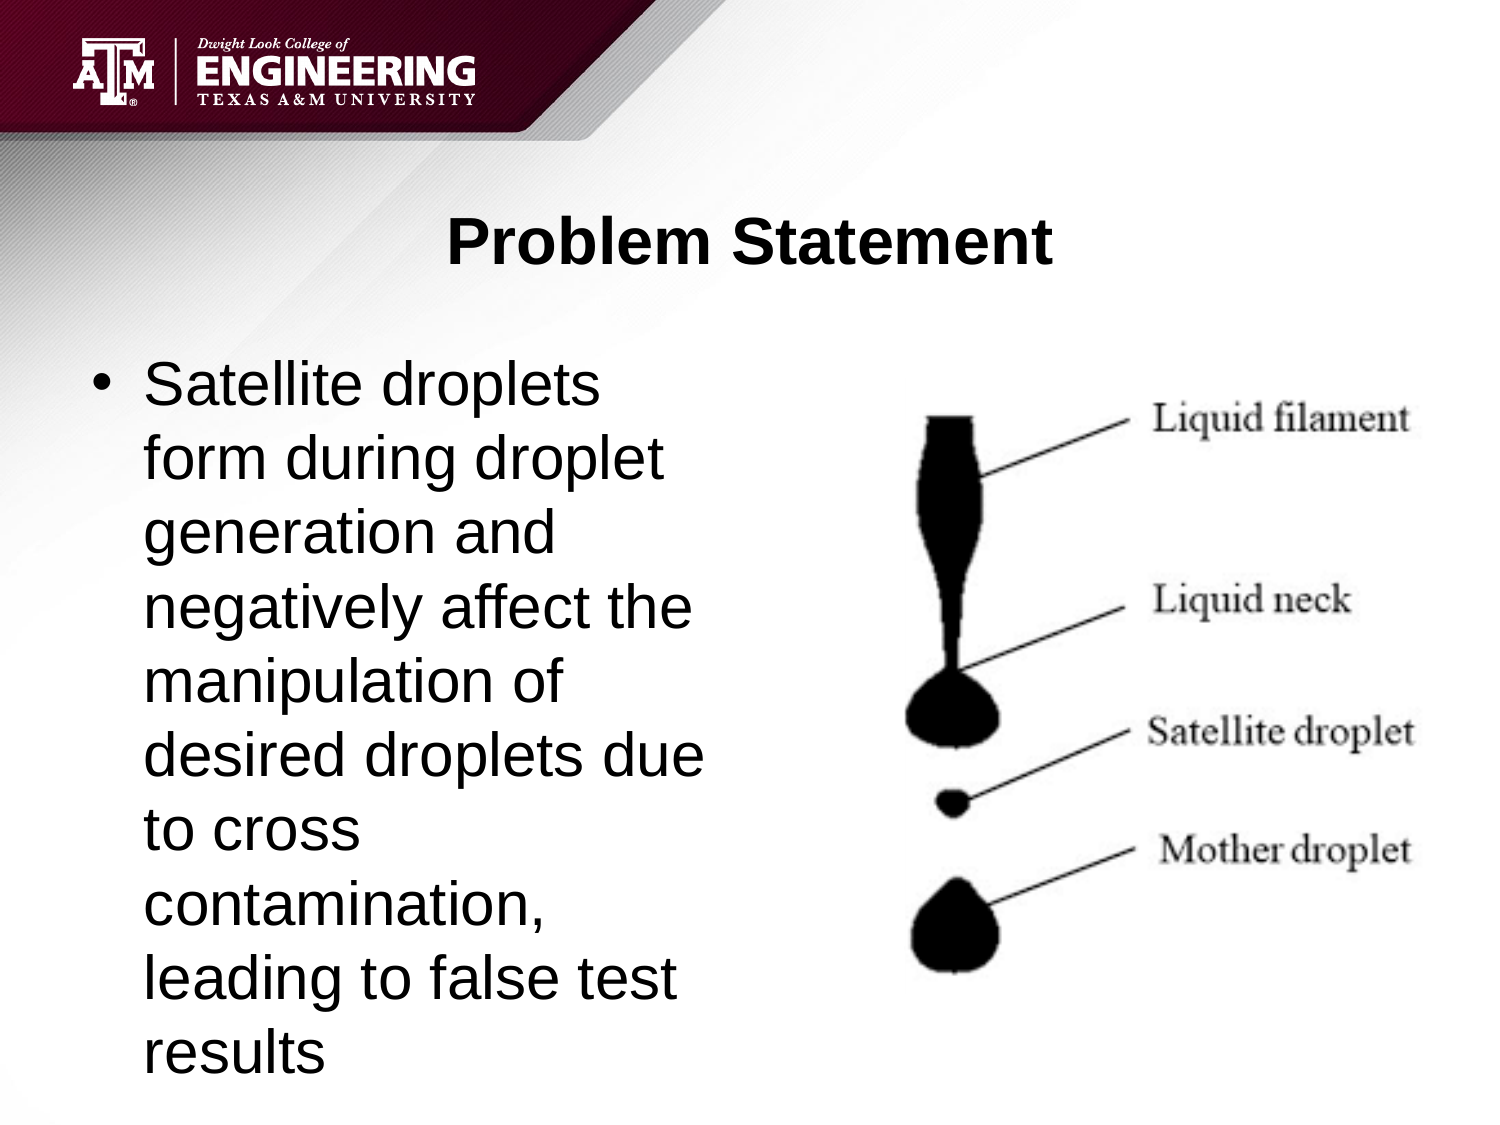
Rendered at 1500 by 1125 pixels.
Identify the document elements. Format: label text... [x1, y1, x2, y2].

title Problem Statement [75, 172, 1425, 304]
list Satellite droplets form during droplet generation and negatively affect the manipulation of desired droplets due to cross contamination, leading to false test results [75, 336, 750, 1097]
picture [0, 0, 1500, 1125]
